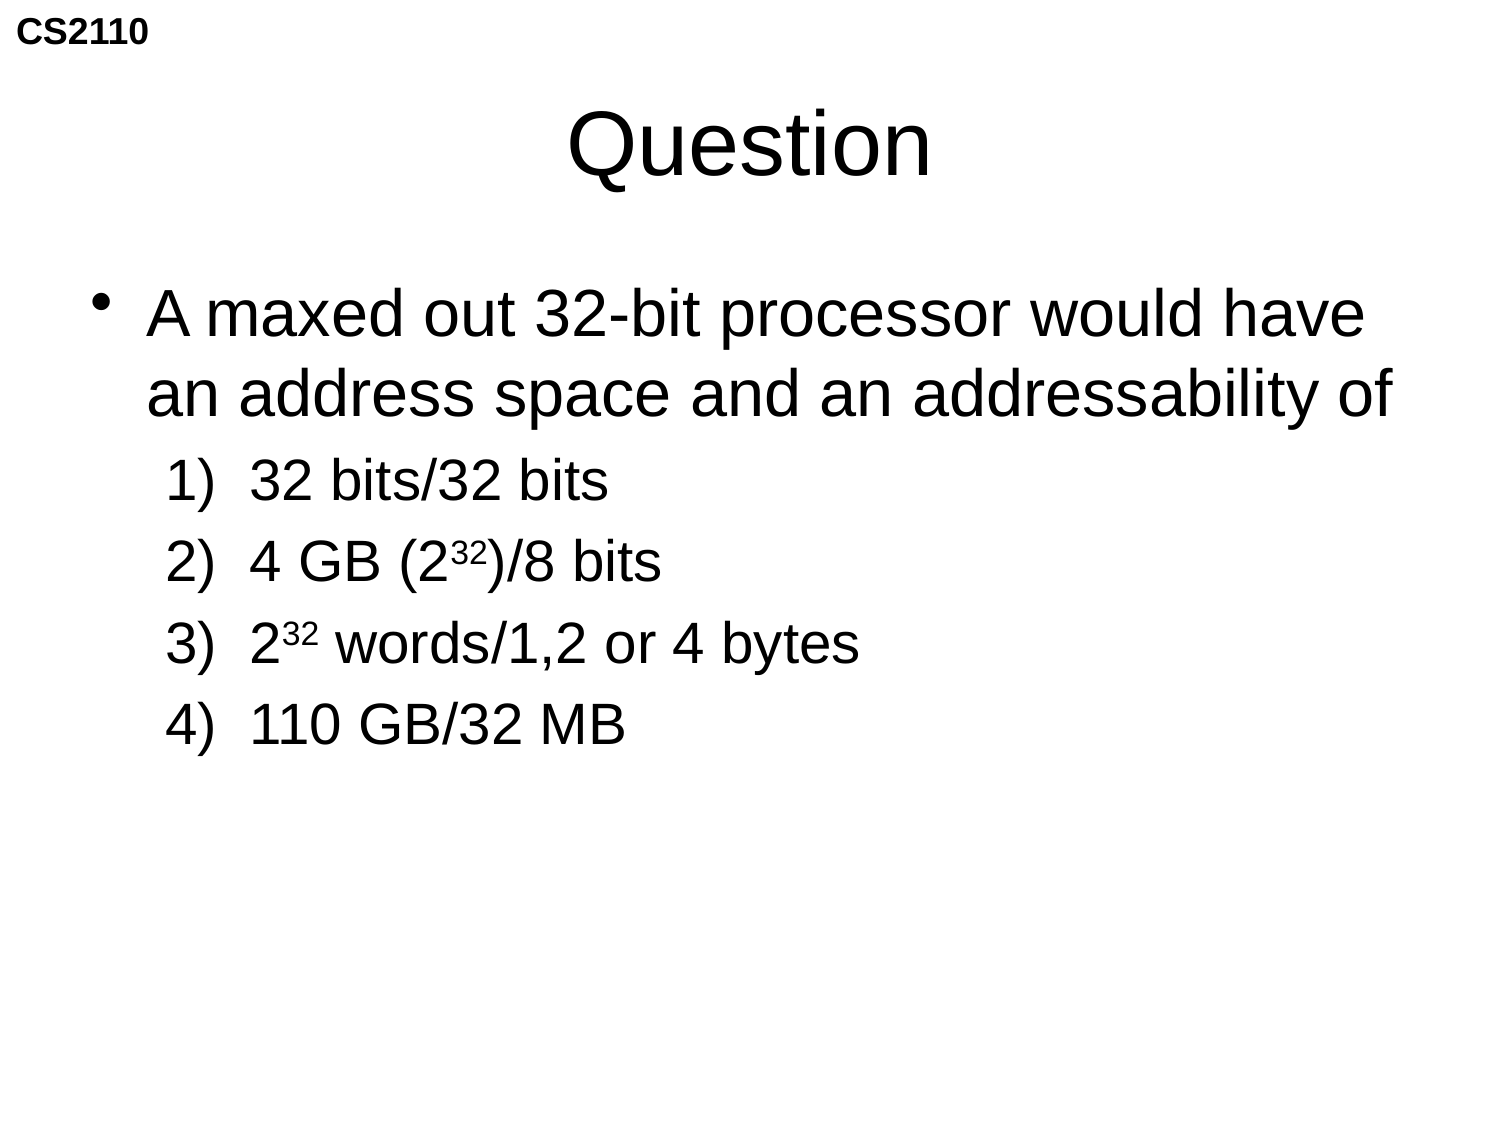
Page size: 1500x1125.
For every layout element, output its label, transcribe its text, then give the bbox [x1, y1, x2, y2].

list A maxed out 32-bit processor would have an address space and an addressability of 32 bits/32 bits 4 GB (232)/8 bits 232 words/1,2 or 4 bytes 110 GB/32 MB [75, 262, 1425, 1100]
title Question [75, 45, 1425, 233]
